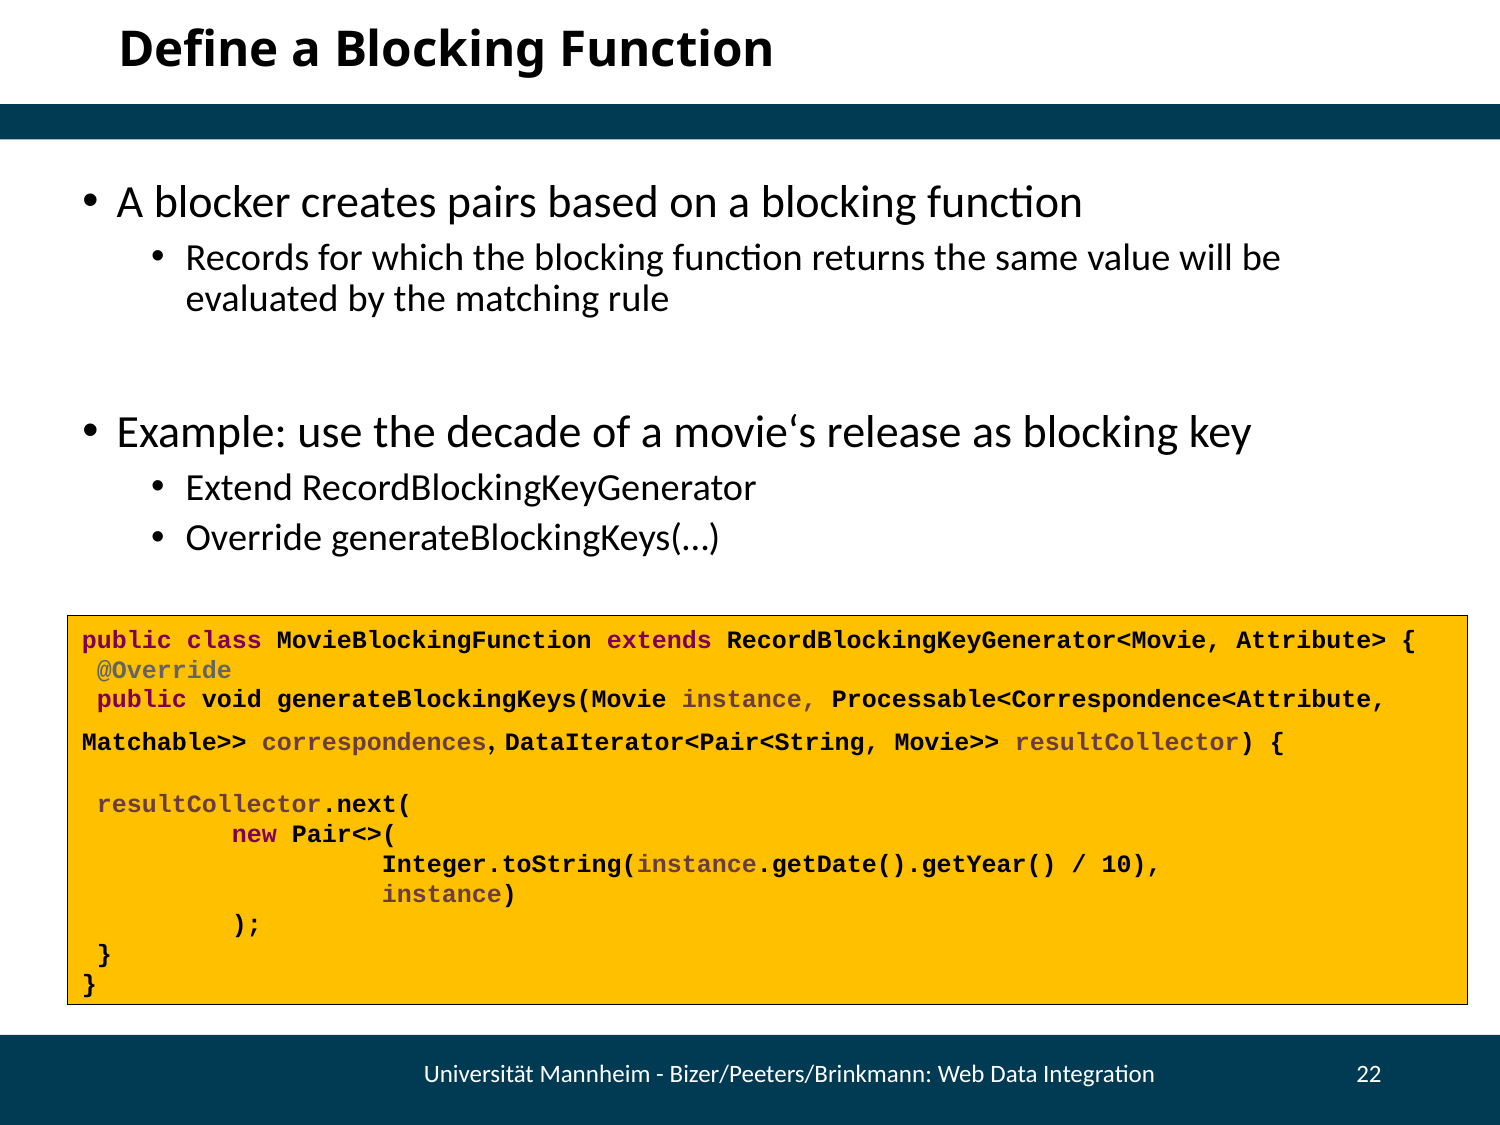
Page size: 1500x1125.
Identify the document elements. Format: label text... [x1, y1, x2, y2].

footer Universität Mannheim - Bizer/Peeters/Brinkmann: Web Data Integration [261, 1042, 1320, 1103]
title Define a Blocking Function [103, 16, 1397, 85]
text_box public class MovieBlockingFunction extends RecordBlockingKeyGenerator<Movie, Attribute> { @Override public void generateBlockingKeys(Movie instance, Processable<Correspondence<Attribute, Matchable>> correspondences, DataIterator<Pair<String, Movie>> resultCollector) { resultCollector.next( new Pair<>( Integer.toString(instance.getDate().getYear() / 10), instance) ); } } [67, 615, 1468, 1005]
list A blocker creates pairs based on a blocking function Records for which the blocking function returns the same value will be evaluated by the matching rule Example: use the decade of a movie‘s release as blocking key Extend RecordBlockingKeyGenerator Override generateBlockingKeys(…) [67, 170, 1436, 570]
slide_number 22 [1320, 1042, 1397, 1103]
